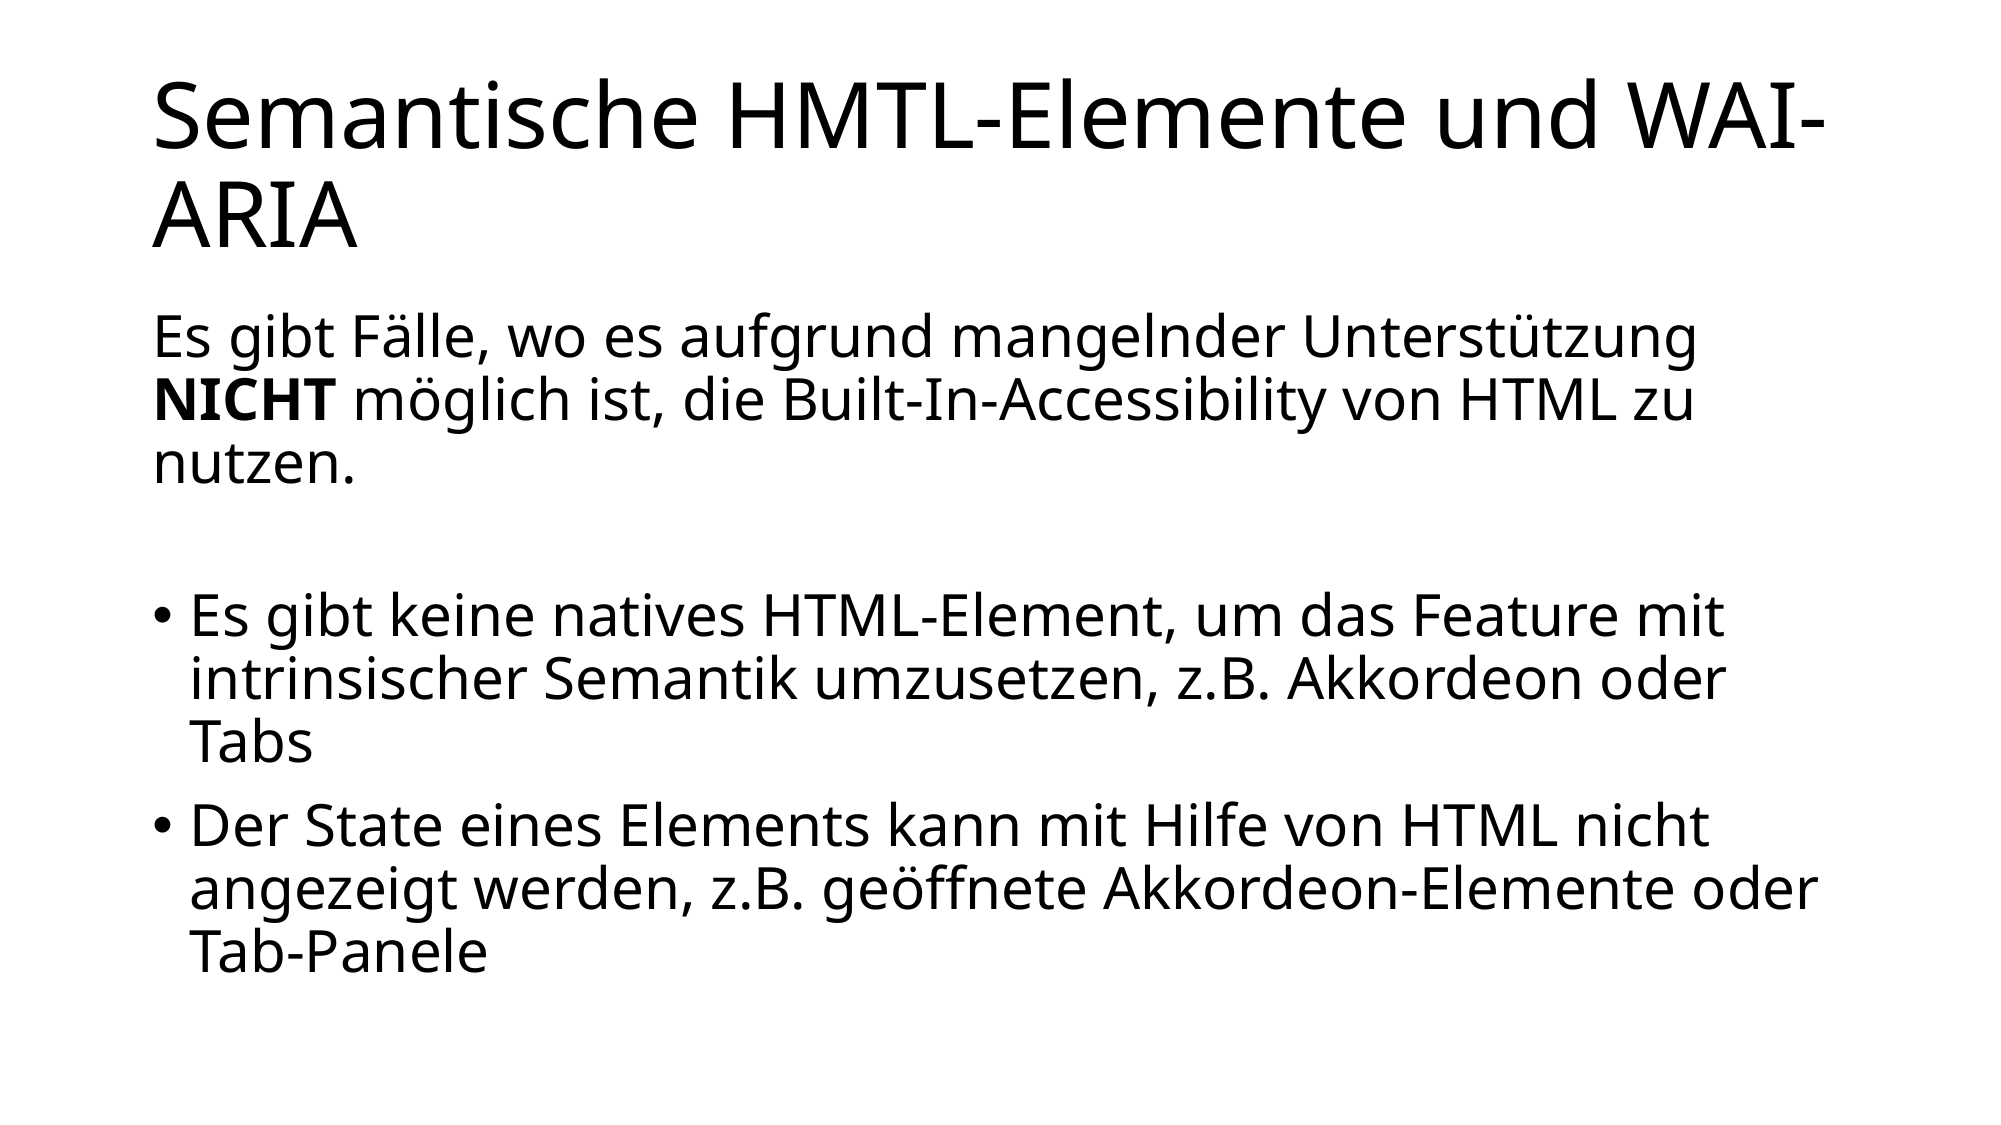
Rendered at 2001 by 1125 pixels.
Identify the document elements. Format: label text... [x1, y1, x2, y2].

title Semantische HMTL-Elemente und WAI-ARIA [137, 59, 1863, 278]
list Es gibt Fälle, wo es aufgrund mangelnder Unterstützung NICHT möglich ist, die Built-In-Accessibility von HTML zu nutzen. Es gibt keine natives HTML-Element, um das Feature mit intrinsischer Semantik umzusetzen, z.B. Akkordeon oder Tabs Der State eines Elements kann mit Hilfe von HTML nicht angezeigt werden, z.B. geöffnete Akkordeon-Elemente oder Tab-Panele [137, 299, 1863, 1014]
